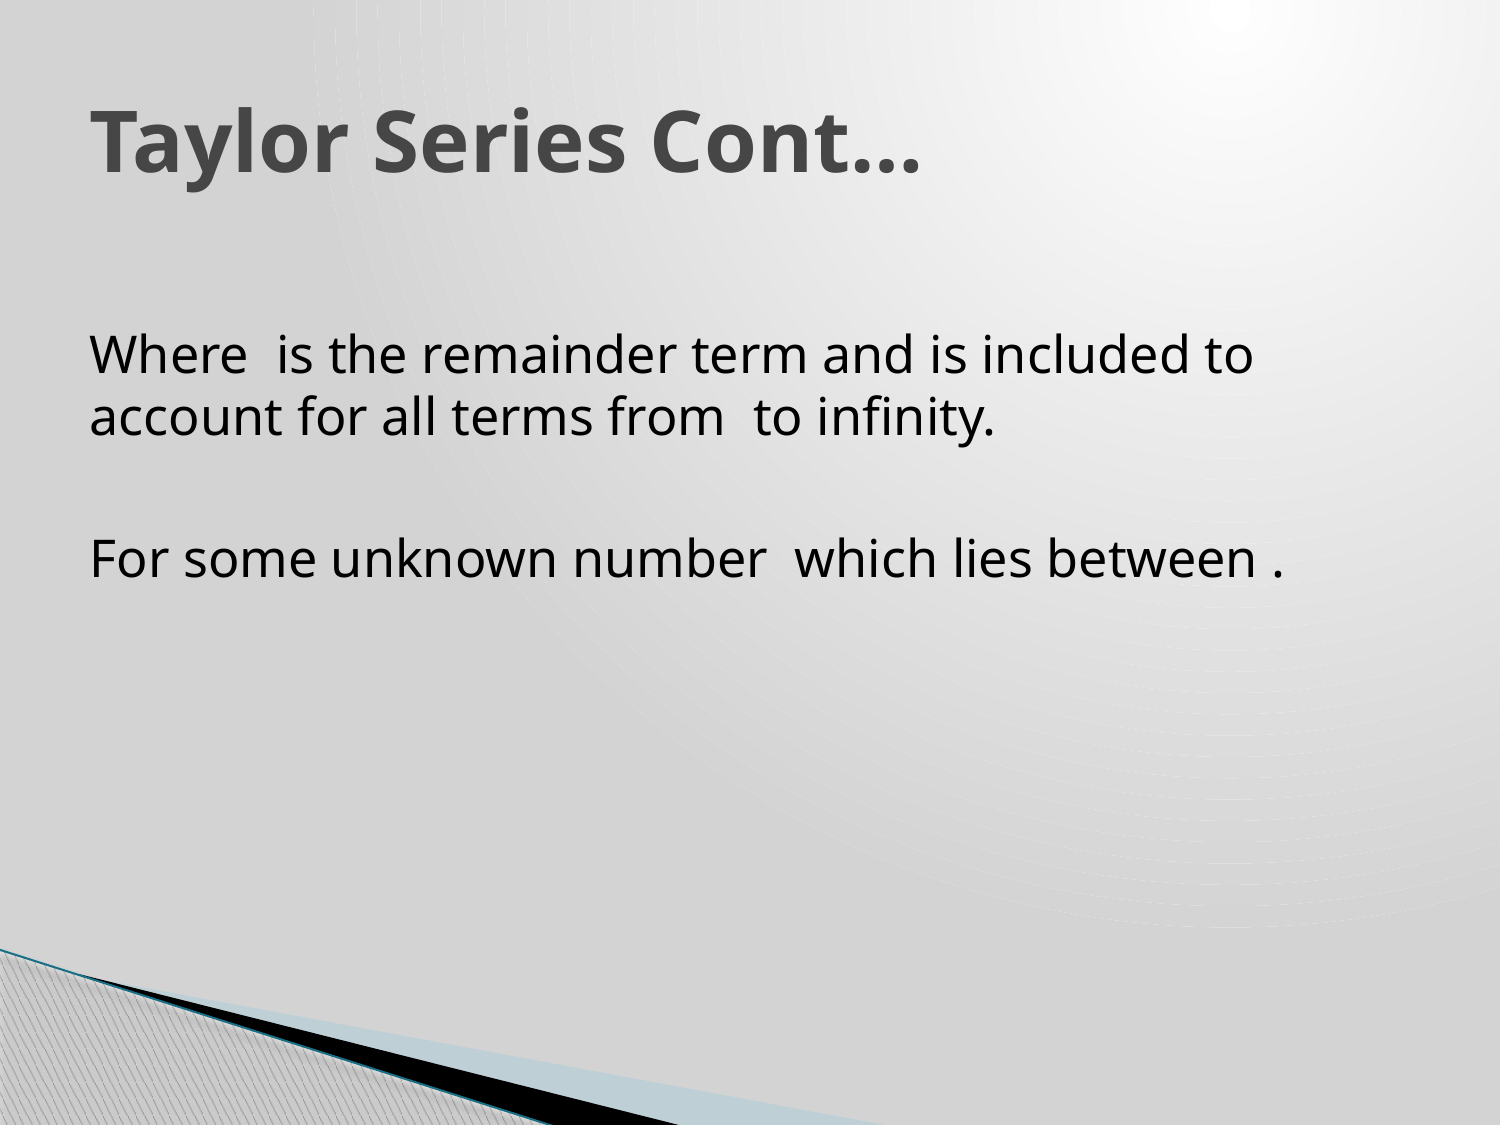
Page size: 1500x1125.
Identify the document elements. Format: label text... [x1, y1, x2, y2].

title Taylor Series Cont… [75, 45, 1425, 233]
